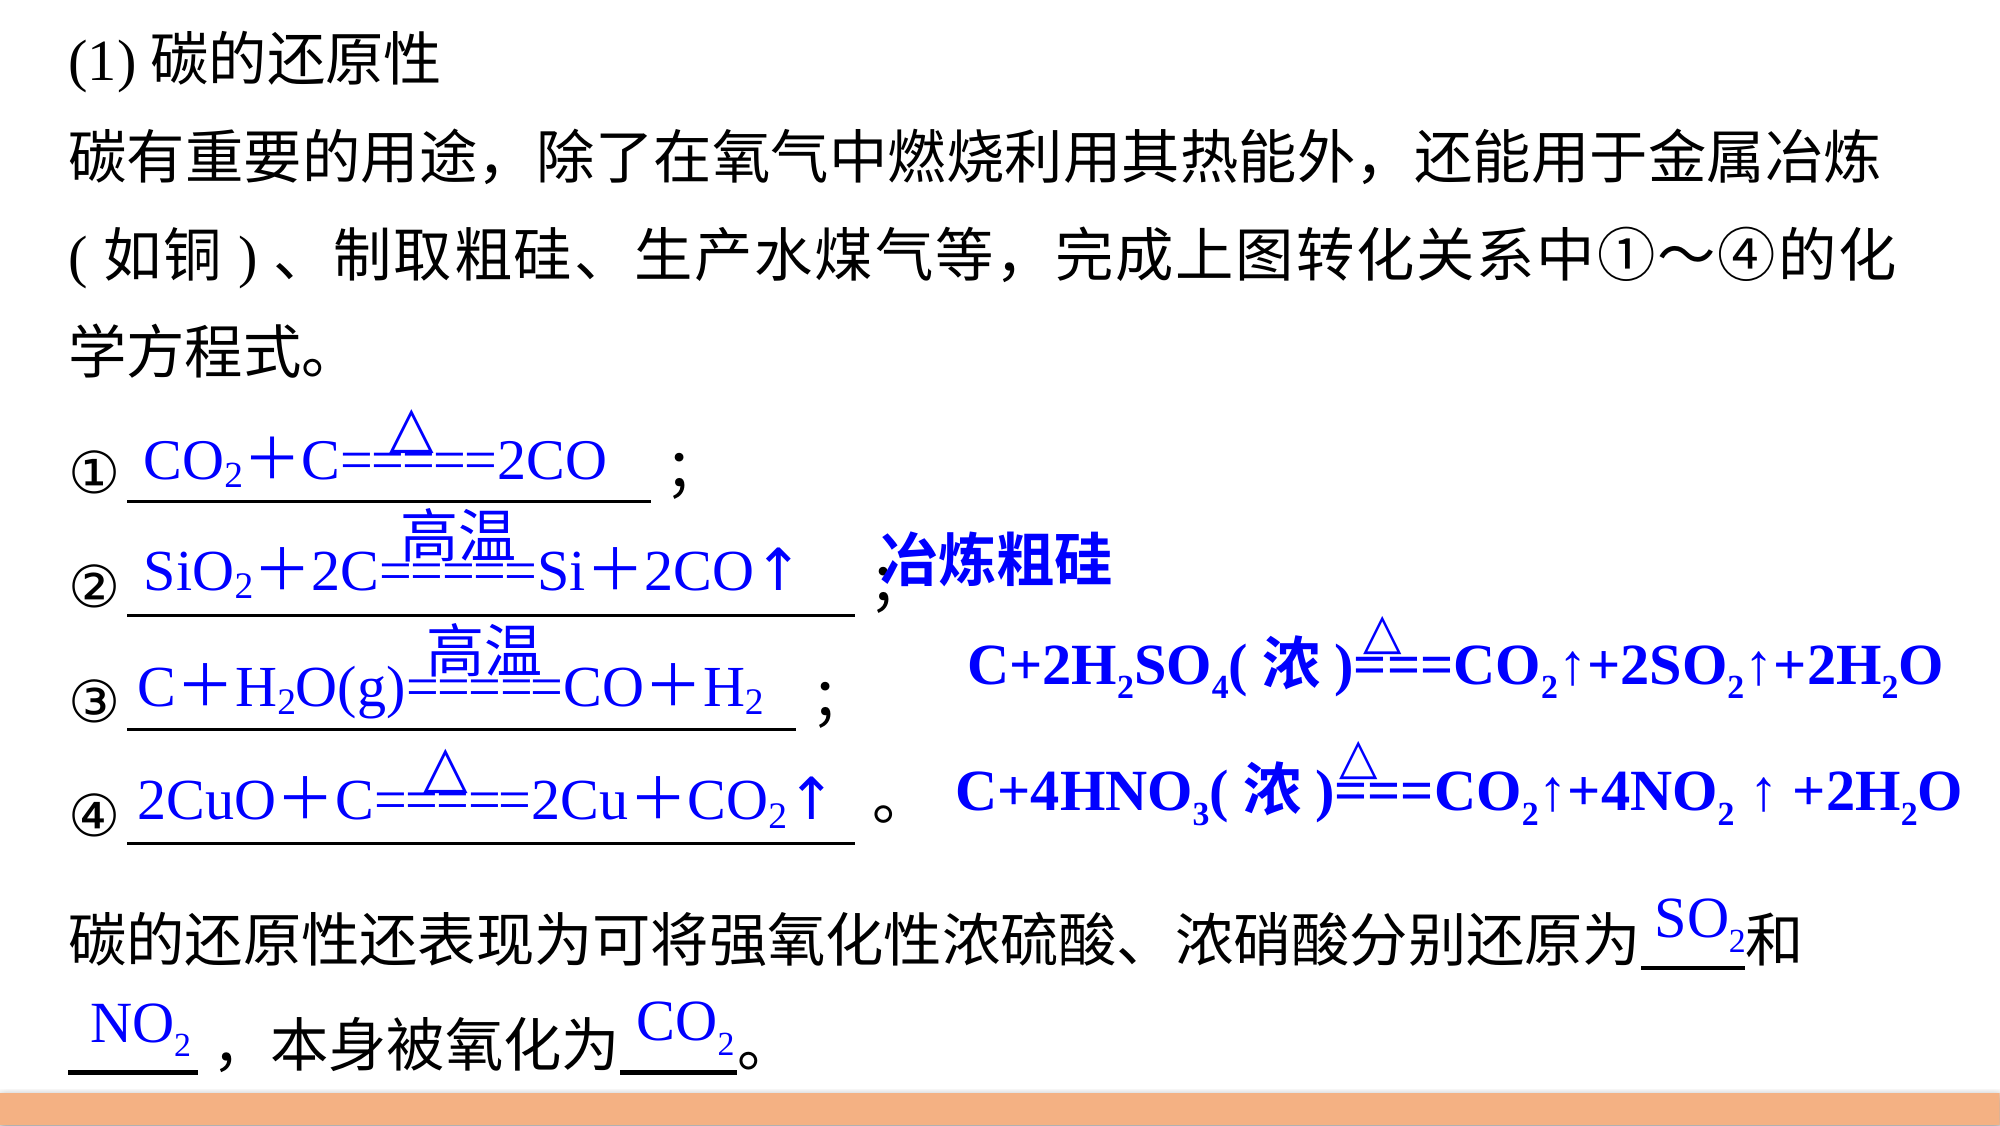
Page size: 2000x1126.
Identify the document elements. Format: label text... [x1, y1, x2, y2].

text_box CO2 [622, 974, 750, 1070]
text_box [952, 591, 2000, 705]
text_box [137, 604, 918, 719]
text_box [137, 719, 917, 875]
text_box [143, 489, 924, 645]
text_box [940, 715, 1981, 831]
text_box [68, 402, 963, 947]
text_box 碳的还原性还表现为可将强氧化性浓硫酸、浓硝酸分别还原为 和 ，本身被氧化为 。 [48, 857, 1917, 1088]
text_box 冶炼粗硅 [966, 515, 1129, 589]
text_box (1)碳的还原性 碳有重要的用途，除了在氧气中燃烧利用其热能外，还能用于金属冶炼(如铜)、制取粗硅、生产水煤气等，完成上图转化关系中①～④的化学方程式。 [48, 0, 1917, 396]
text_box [143, 380, 646, 489]
text_box [0, 1092, 2000, 1126]
text_box NO2 [75, 976, 207, 1071]
text_box SO2 [1639, 871, 1761, 967]
